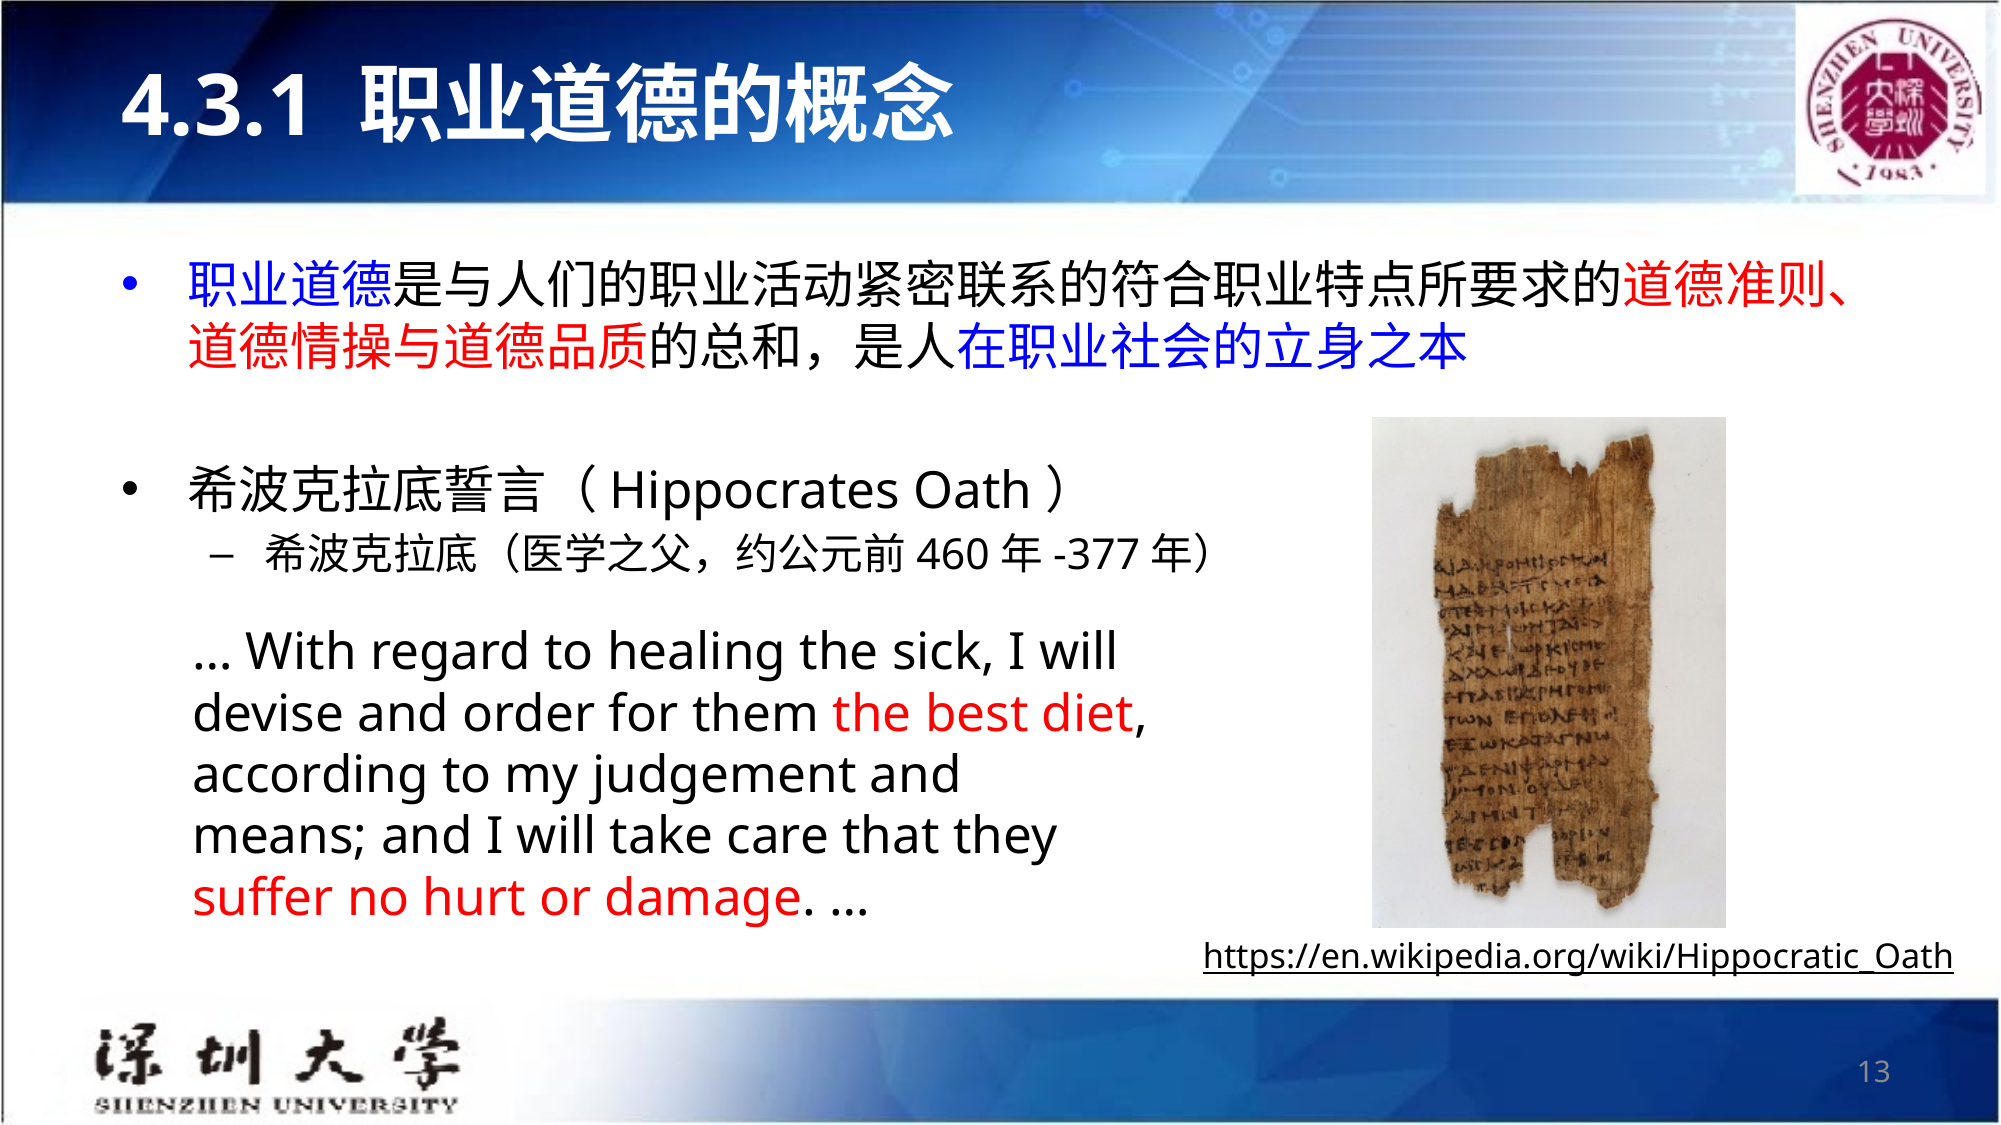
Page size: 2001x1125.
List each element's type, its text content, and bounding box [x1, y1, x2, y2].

text_box https://en.wikipedia.org/wiki/Hippocratic_Oath [1188, 927, 1979, 989]
text_box … With regard to healing the sick, I will devise and order for them the best diet, according to my judgement and means; and I will take care that they suffer no hurt or damage. … [177, 610, 1163, 933]
picture [0, 0, 2001, 1125]
slide_number 13 [1433, 1042, 1900, 1103]
list 职业道德是与人们的职业活动紧密联系的符合职业特点所要求的道德准则、道德情操与道德品质的总和，是人在职业社会的立身之本 希波克拉底誓言（Hippocrates Oath） 希波克拉底（医学之父，约公元前460年-377年） [112, 247, 1920, 991]
title 4.3.1 职业道德的概念 [112, 7, 1888, 196]
